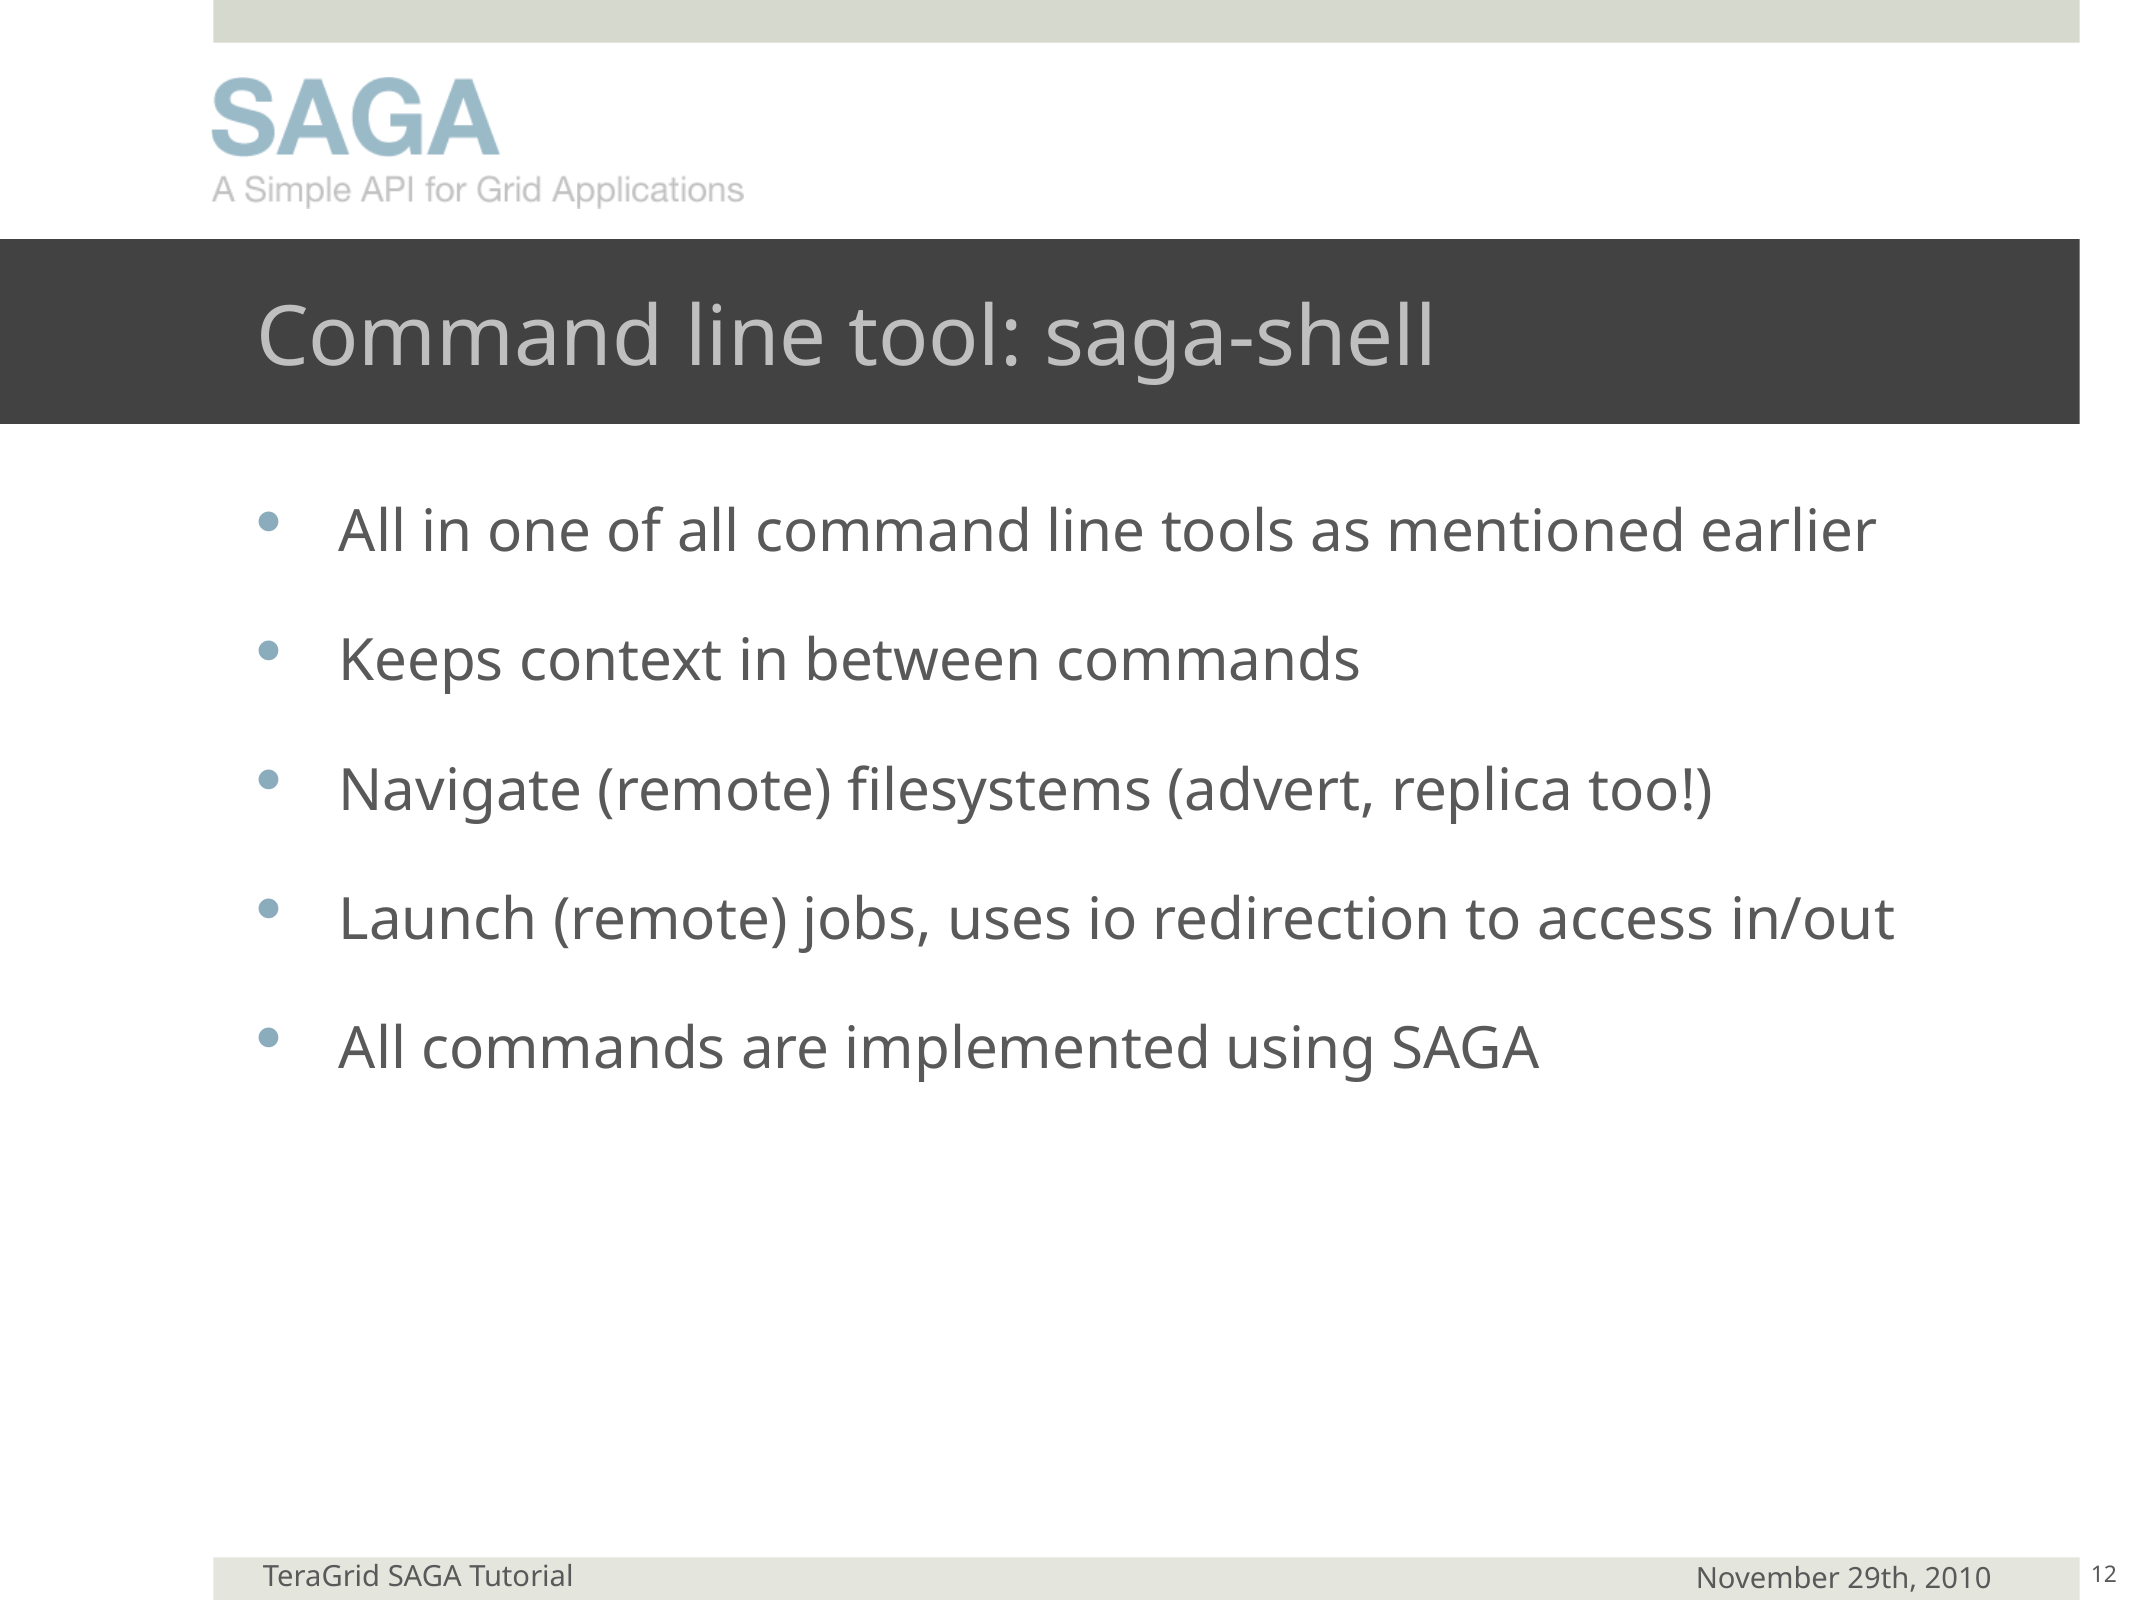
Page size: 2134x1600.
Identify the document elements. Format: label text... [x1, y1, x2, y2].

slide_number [1515, 1542, 2014, 1600]
list All in one of all command line tools as mentioned earlier Keeps context in between commands Navigate (remote) filesystems (advert, replica too!) Launch (remote) jobs, uses io redirection to access in/out All commands are implemented using SAGA [237, 482, 2036, 1462]
slide_number 12 [2050, 1532, 2134, 1600]
picture [211, 77, 744, 209]
title Command line tool: saga-shell [0, 239, 2080, 424]
footer TeraGrid SAGA Tutorial [241, 1542, 918, 1600]
